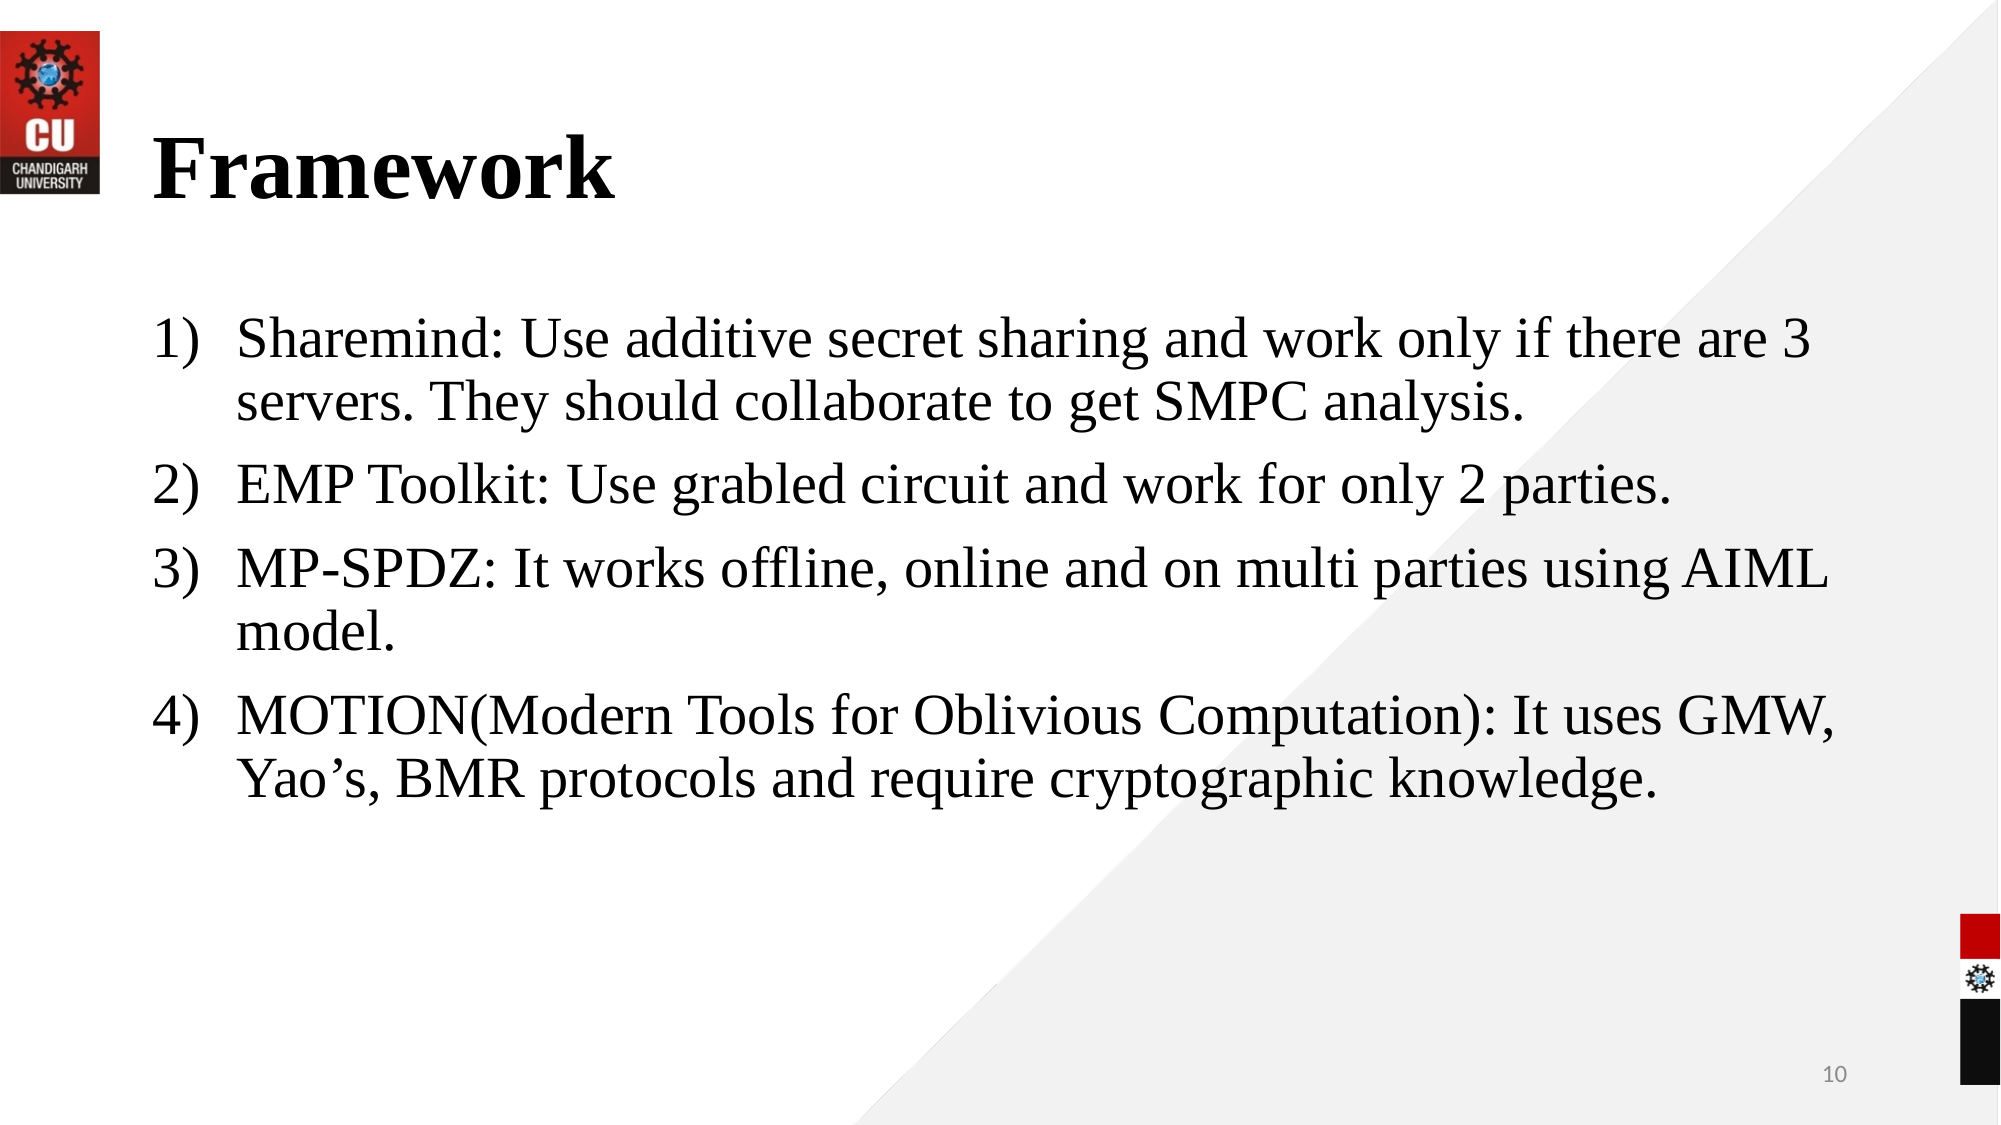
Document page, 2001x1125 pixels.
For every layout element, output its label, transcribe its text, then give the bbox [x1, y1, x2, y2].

picture [0, 0, 2001, 1125]
title Framework [137, 59, 1863, 278]
slide_number 10 [1412, 1042, 1863, 1103]
list Sharemind: Use additive secret sharing and work only if there are 3 servers. They should collaborate to get SMPC analysis. EMP Toolkit: Use grabled circuit and work for only 2 parties. MP-SPDZ: It works offline, online and on multi parties using AIML model. MOTION(Modern Tools for Oblivious Computation): It uses GMW, Yao’s, BMR protocols and require cryptographic knowledge. [137, 299, 1863, 1014]
